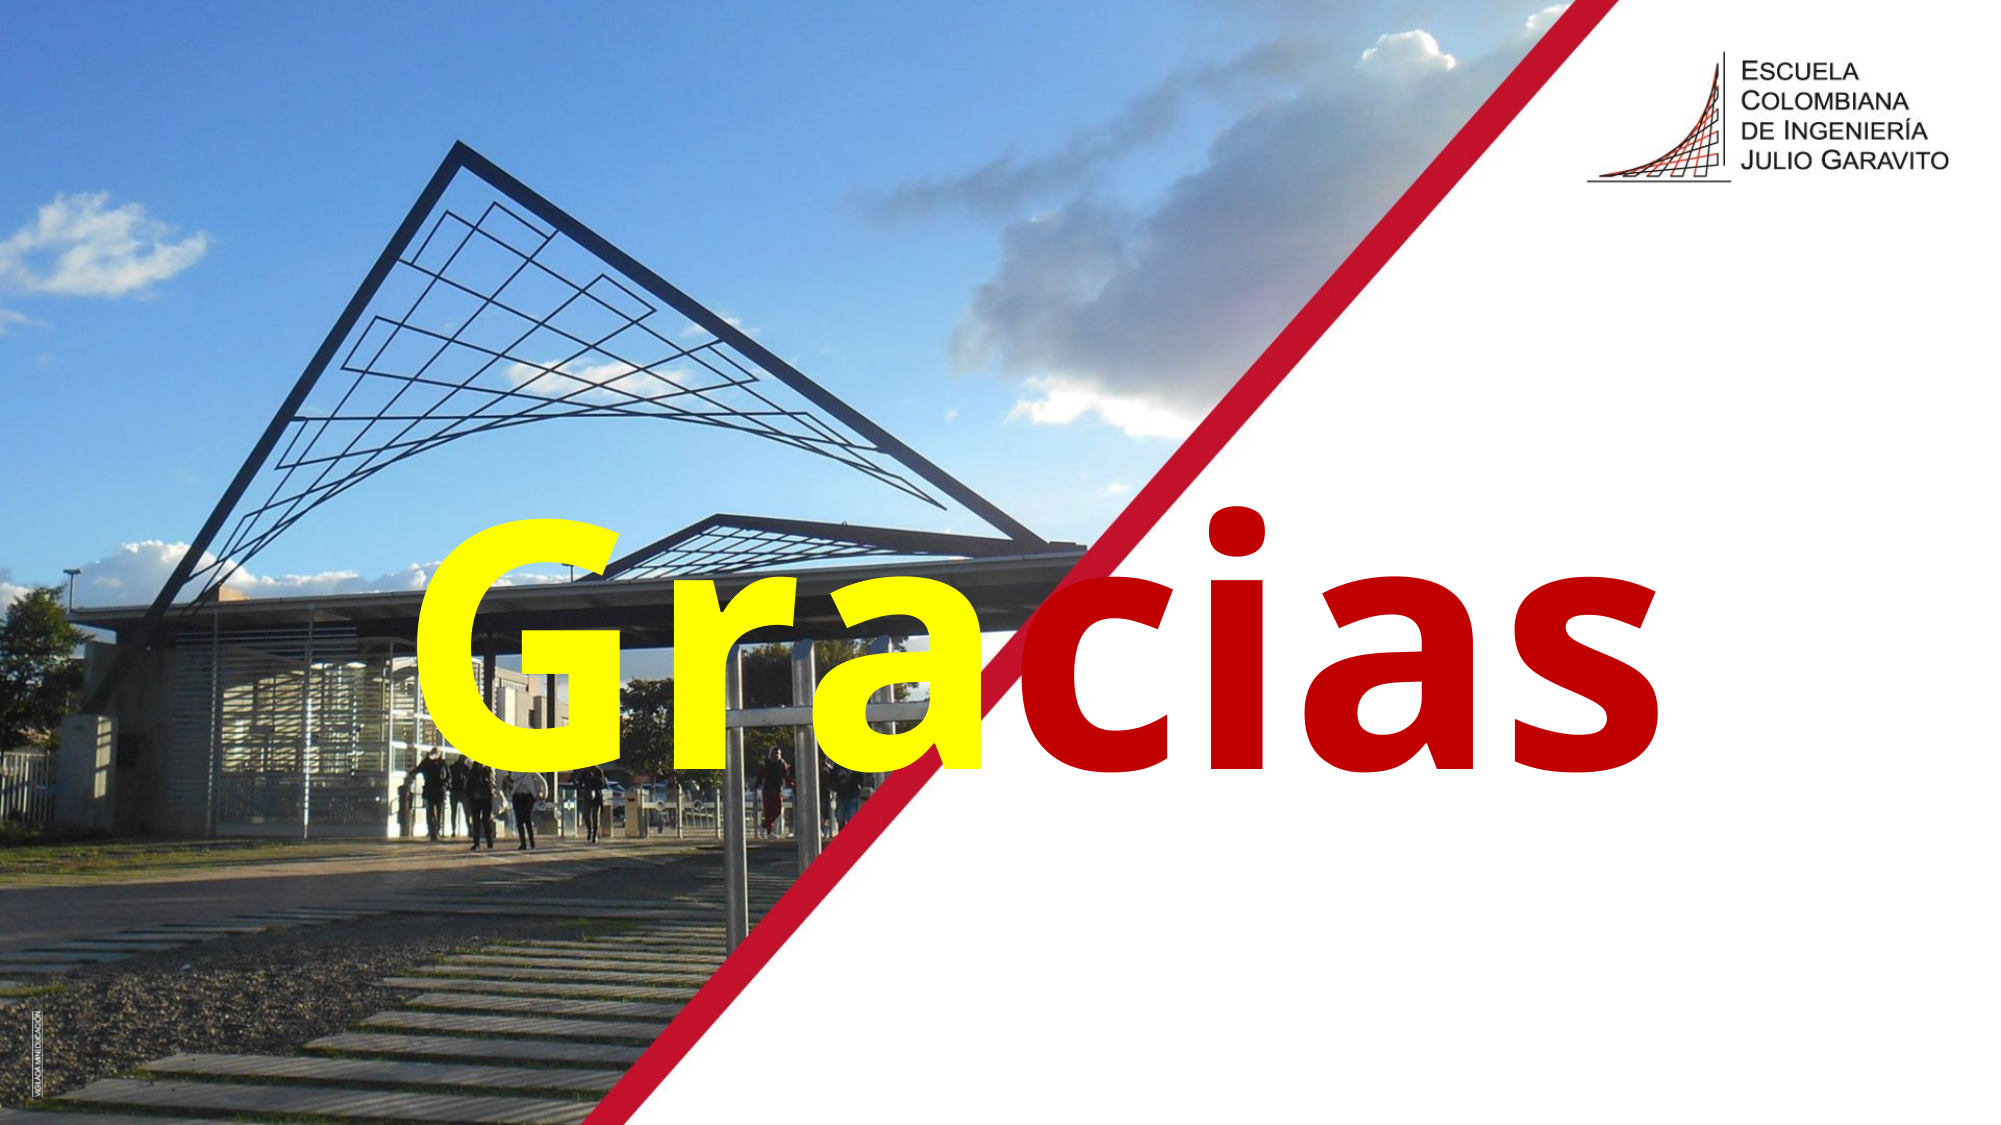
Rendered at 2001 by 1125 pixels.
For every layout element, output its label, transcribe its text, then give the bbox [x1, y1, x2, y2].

picture [0, 0, 2000, 1125]
title Gracias [284, 459, 1785, 852]
